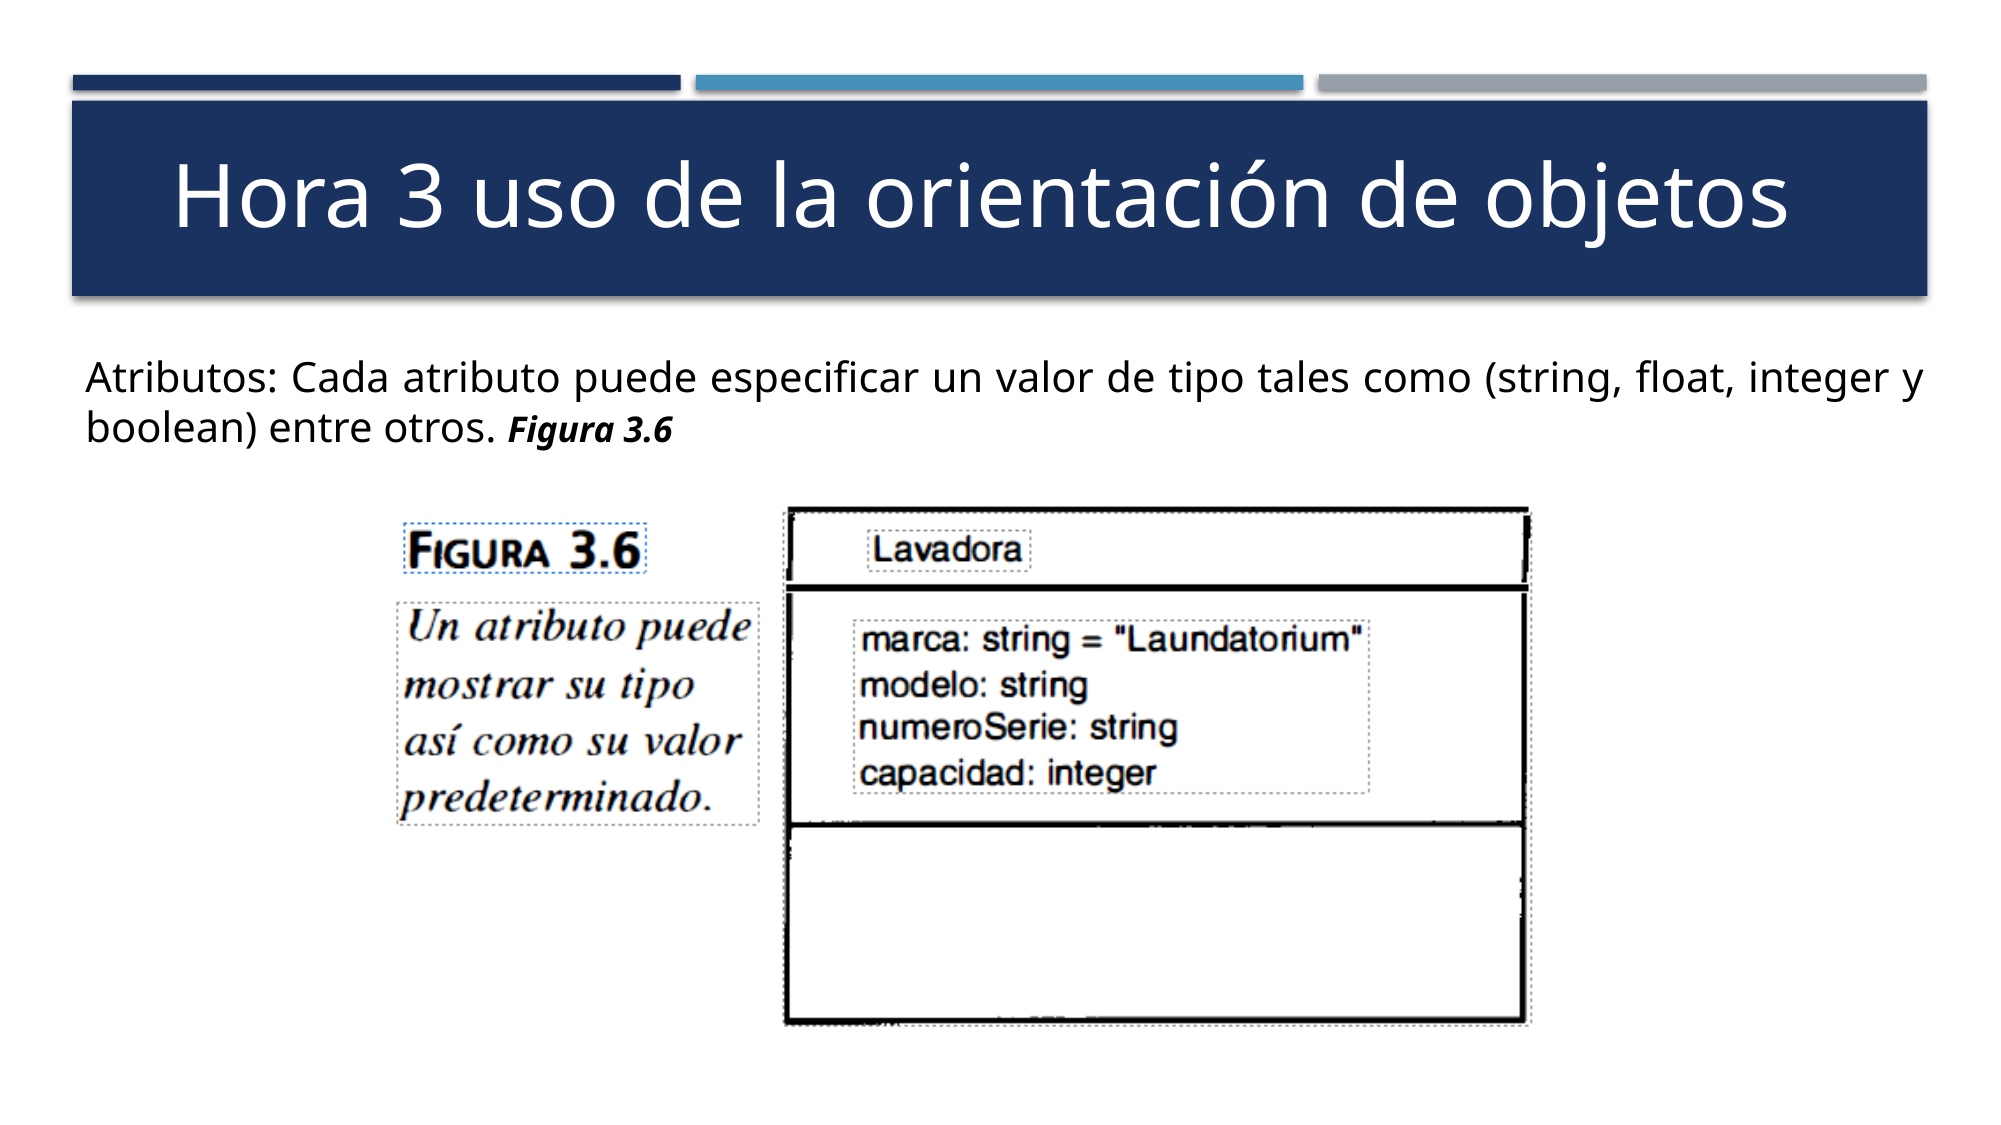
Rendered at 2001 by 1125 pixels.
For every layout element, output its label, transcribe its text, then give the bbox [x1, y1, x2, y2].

picture [394, 492, 1566, 1051]
text_box Atributos: Cada atributo puede especificar un valor de tipo tales como (string, float, integer y boolean) entre otros. Figura 3.6 [70, 342, 1940, 458]
text_box Hora 3 uso de la orientación de objetos [115, 130, 1872, 254]
